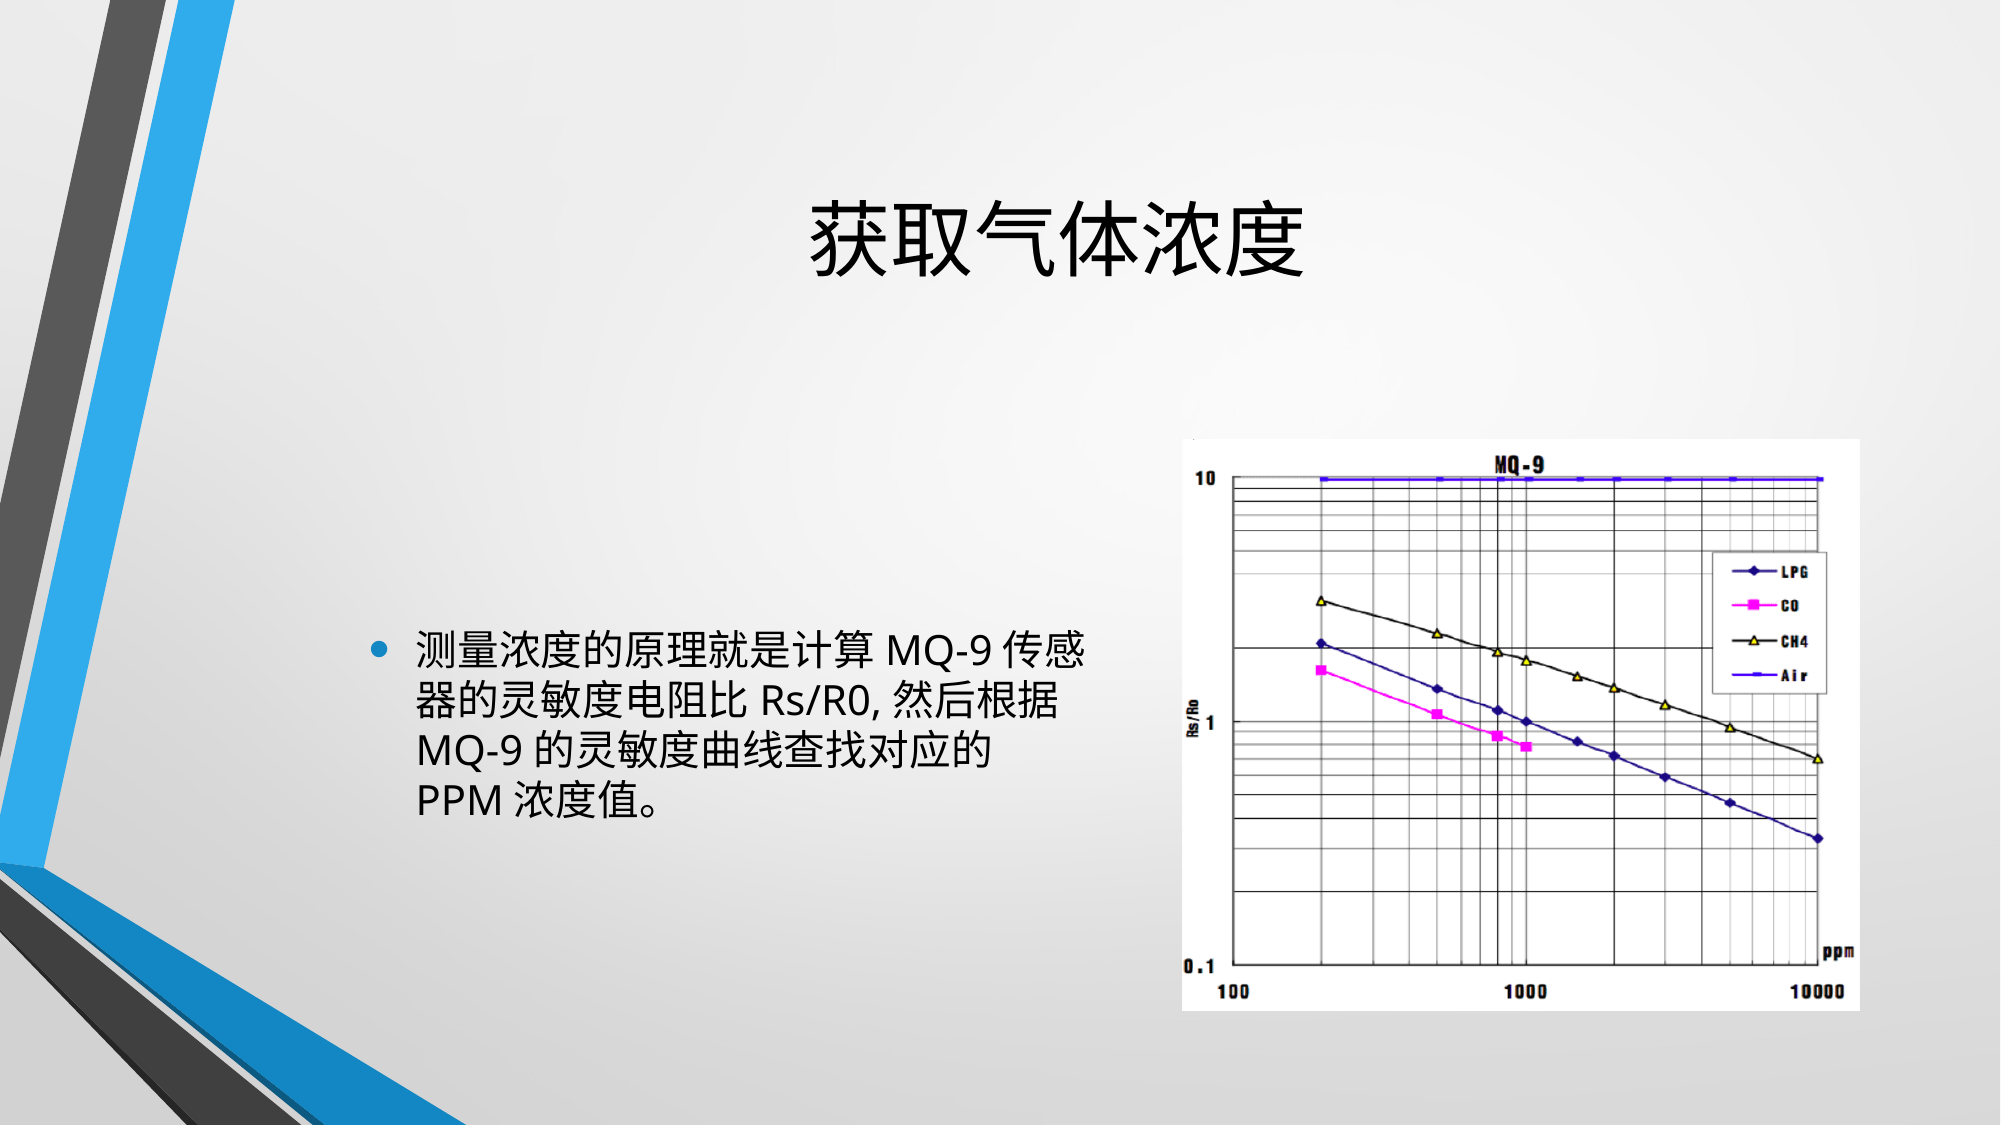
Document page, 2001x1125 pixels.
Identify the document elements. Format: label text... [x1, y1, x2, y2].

picture [1181, 438, 1860, 1011]
text_box 测量浓度的原理就是计算MQ-9传感器的灵敏度电阻比Rs/R0,然后根据MQ-9的灵敏度曲线查找对应的PPM浓度值。 [354, 616, 1103, 832]
title 获取气体浓度 [214, 75, 1900, 400]
